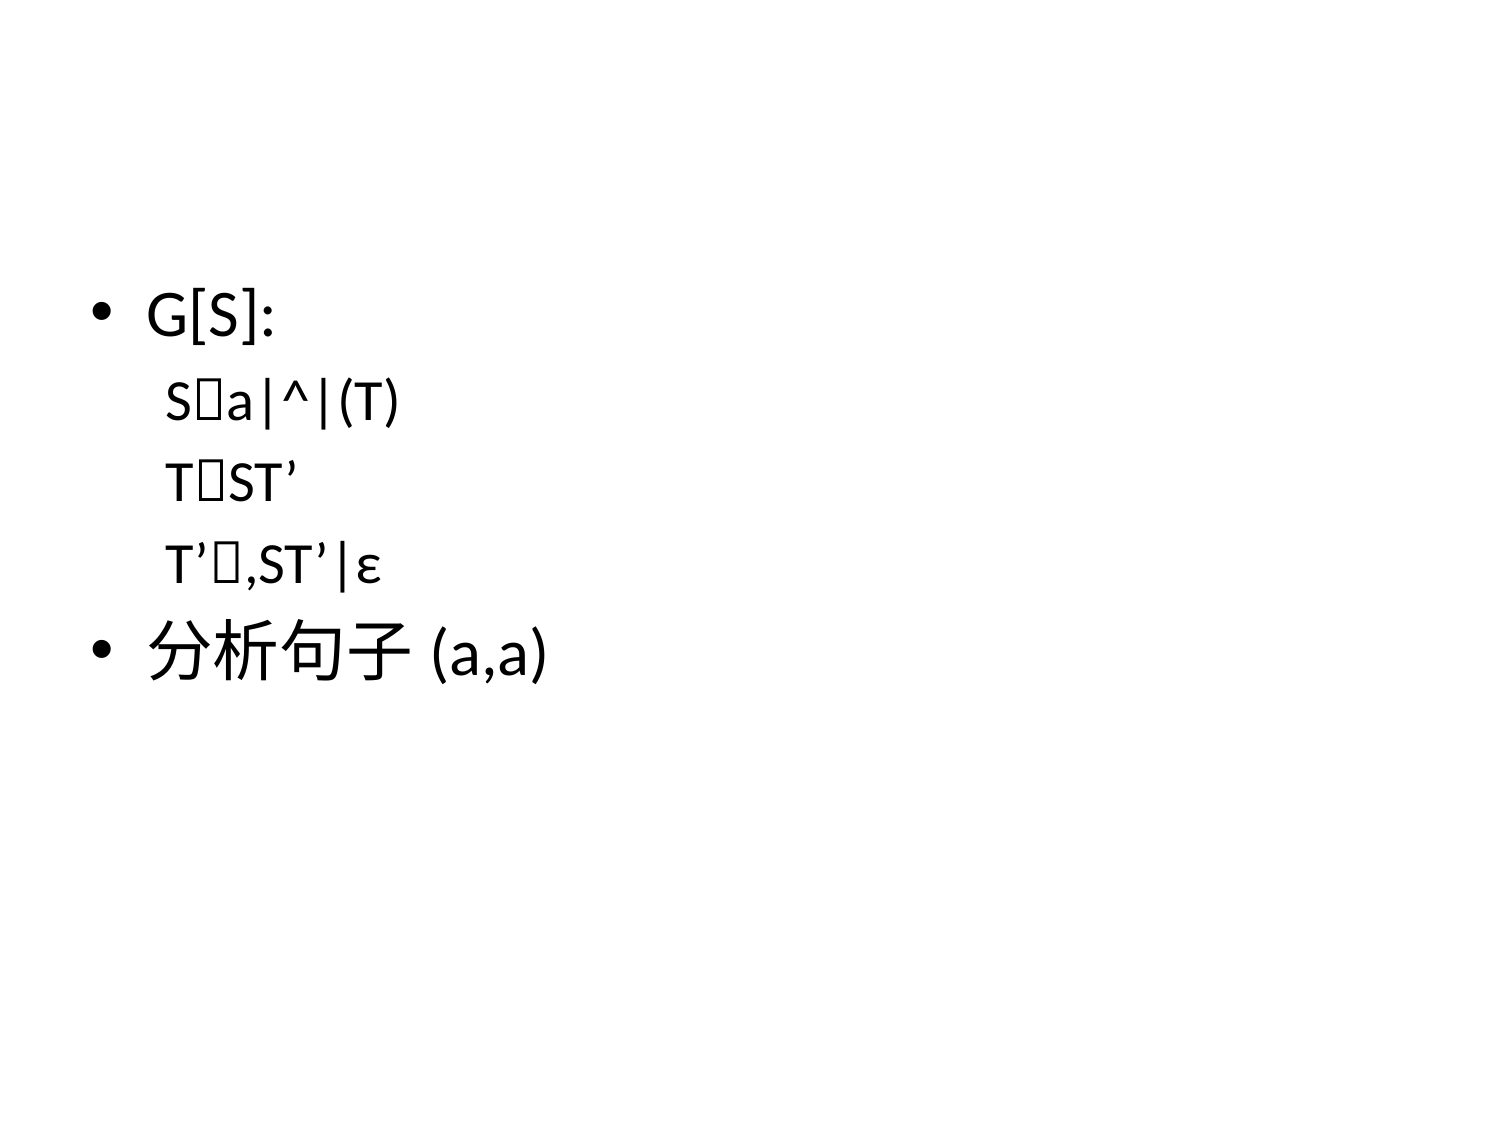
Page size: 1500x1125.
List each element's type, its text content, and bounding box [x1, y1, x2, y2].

list G[S]: Sa|^|(T) TST’ T’,ST’|ε 分析句子(a,a) [74, 262, 1426, 1006]
